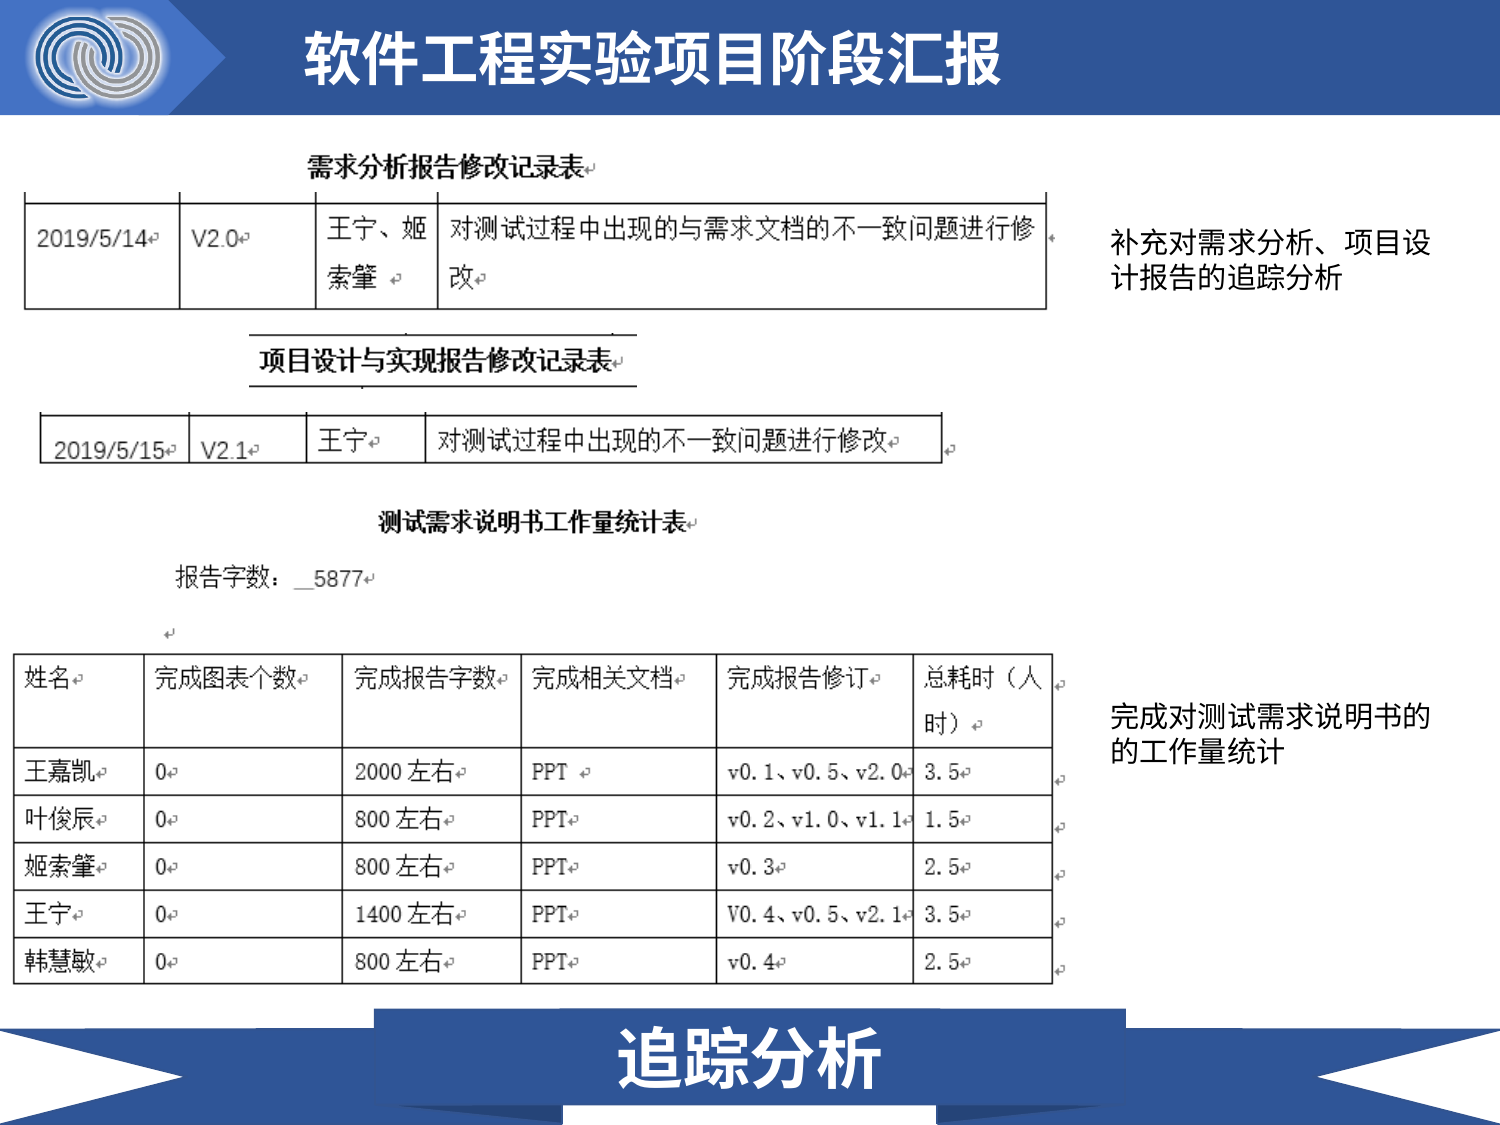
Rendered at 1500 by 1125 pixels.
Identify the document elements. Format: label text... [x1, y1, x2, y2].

picture [249, 333, 637, 389]
text_box 完成对测试需求说明书的的工作量统计 [1095, 691, 1462, 776]
text_box 补充对需求分析、项目设计报告的追踪分析 [1095, 216, 1462, 302]
picture [15, 127, 1055, 318]
text_box 追踪分析 [0, 1008, 1500, 1125]
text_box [0, 0, 1500, 116]
picture [15, 412, 960, 479]
picture [0, 492, 1071, 998]
